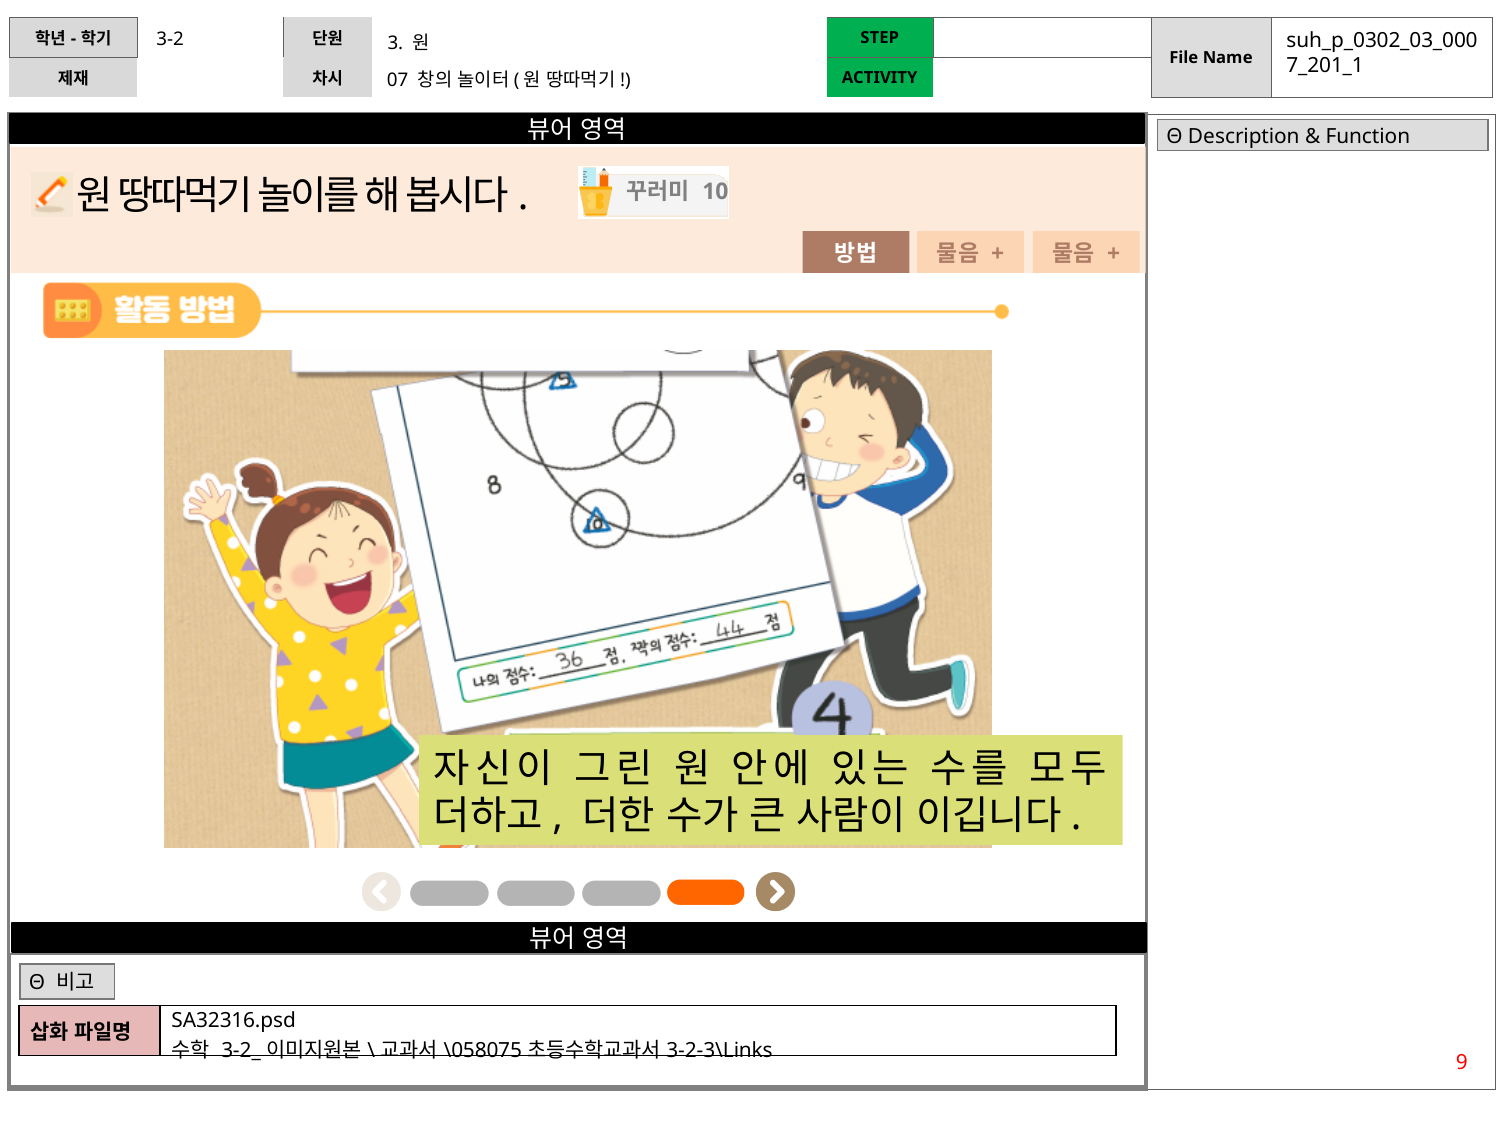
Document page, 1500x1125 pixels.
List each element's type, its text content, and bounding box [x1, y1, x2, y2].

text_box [578, 166, 753, 219]
picture [40, 278, 1020, 345]
table_header Θ Description & Function [1158, 120, 1487, 150]
text_box [9, 145, 1148, 275]
text_box [1145, 160, 1500, 326]
text_box 07 창의 놀이터(원 땅따먹기!) [372, 60, 821, 96]
text_box 3. 원 [372, 23, 828, 48]
text_box 3-2 [141, 18, 284, 55]
picture [164, 349, 992, 849]
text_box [359, 870, 797, 913]
picture [31, 172, 73, 217]
text_box 자신이 그린 원 안에 있는 수를 모두 더하고, 더한 수가 큰 사람이 이깁니다. [997, 735, 1123, 845]
table_header 삽화 파일명 [20, 1006, 159, 1055]
text_box suh_p_0302_03_0007_201_1 [1271, 18, 1500, 84]
text_box 원 땅따먹기 놀이를 해 봅시다. [61, 162, 1164, 225]
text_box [802, 230, 1140, 274]
table_header SA32316.psd 수학 3-2_이미지원본\교과서\058075초등수학교과서3-2-3\Links [161, 1006, 1115, 1055]
